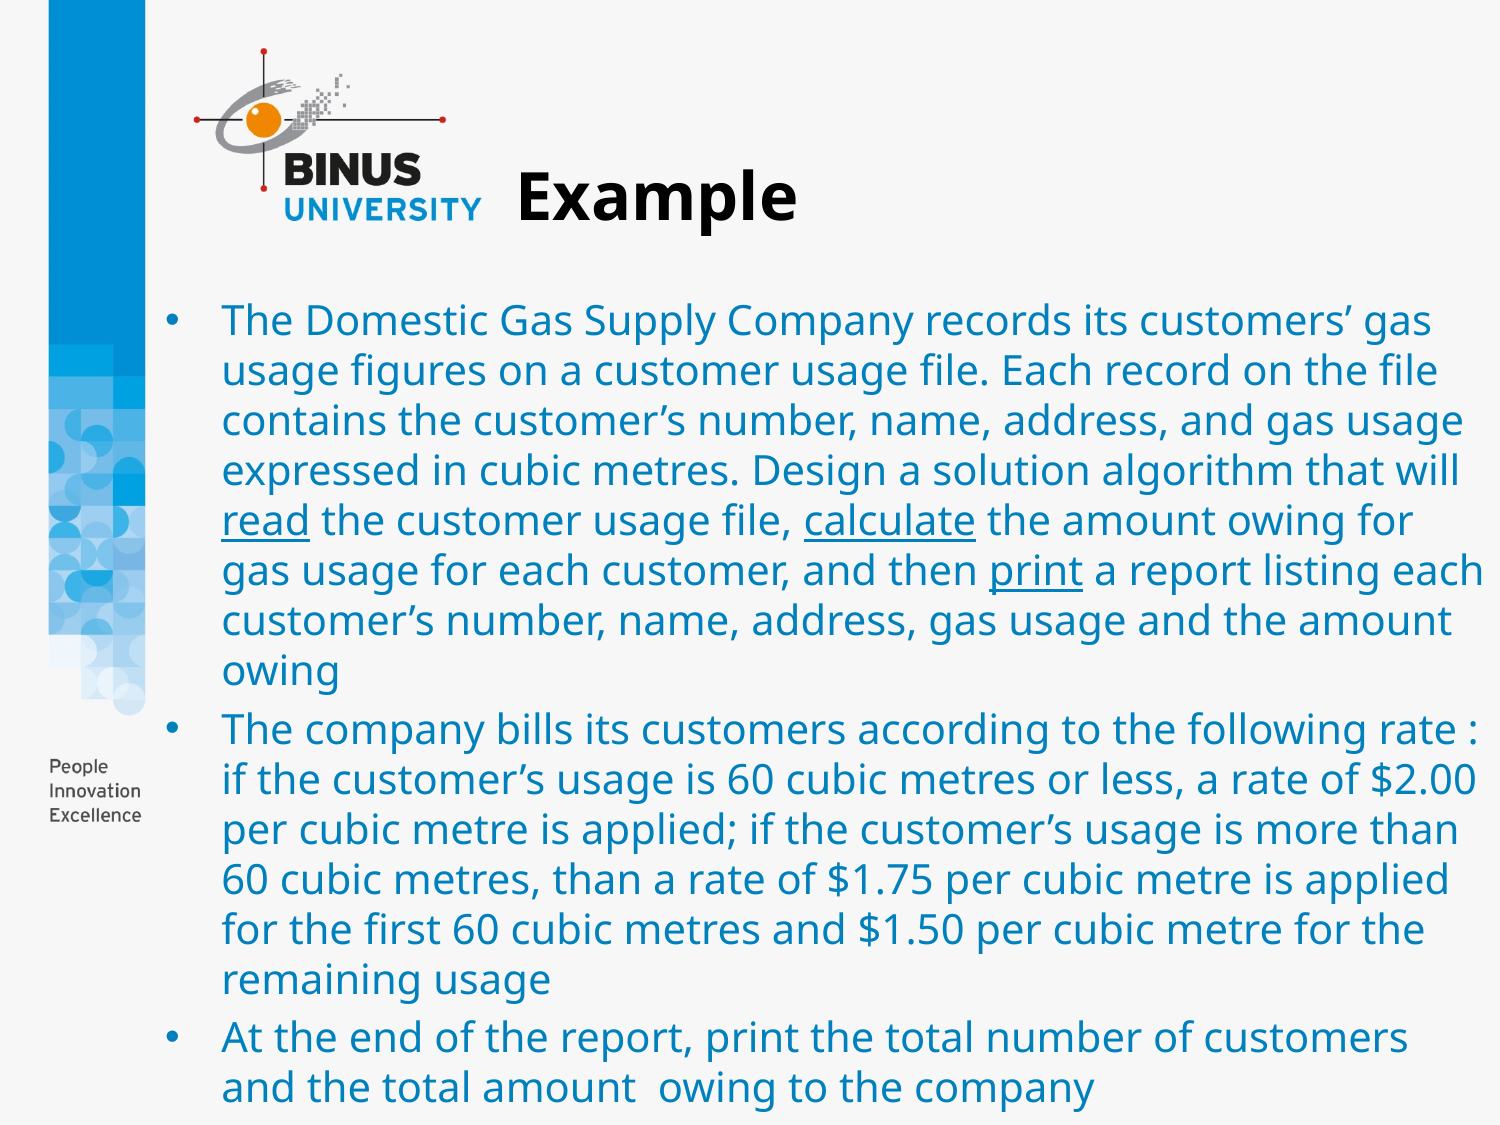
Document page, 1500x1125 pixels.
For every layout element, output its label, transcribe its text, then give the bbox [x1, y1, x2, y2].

picture [0, 0, 1500, 845]
list The Domestic Gas Supply Company records its customers’ gas usage figures on a customer usage file. Each record on the file contains the customer’s number, name, address, and gas usage expressed in cubic metres. Design a solution algorithm that will read the customer usage file, calculate the amount owing for gas usage for each customer, and then print a report listing each customer’s number, name, address, gas usage and the amount owing The company bills its customers according to the following rate : if the customer’s usage is 60 cubic metres or less, a rate of $2.00 per cubic metre is applied; if the customer’s usage is more than 60 cubic metres, than a rate of $1.75 per cubic metre is applied for the first 60 cubic metres and $1.50 per cubic metre for the remaining usage At the end of the report, print the total number of customers and the total amount owing to the company [150, 286, 1500, 1124]
title Example [500, 99, 1425, 286]
